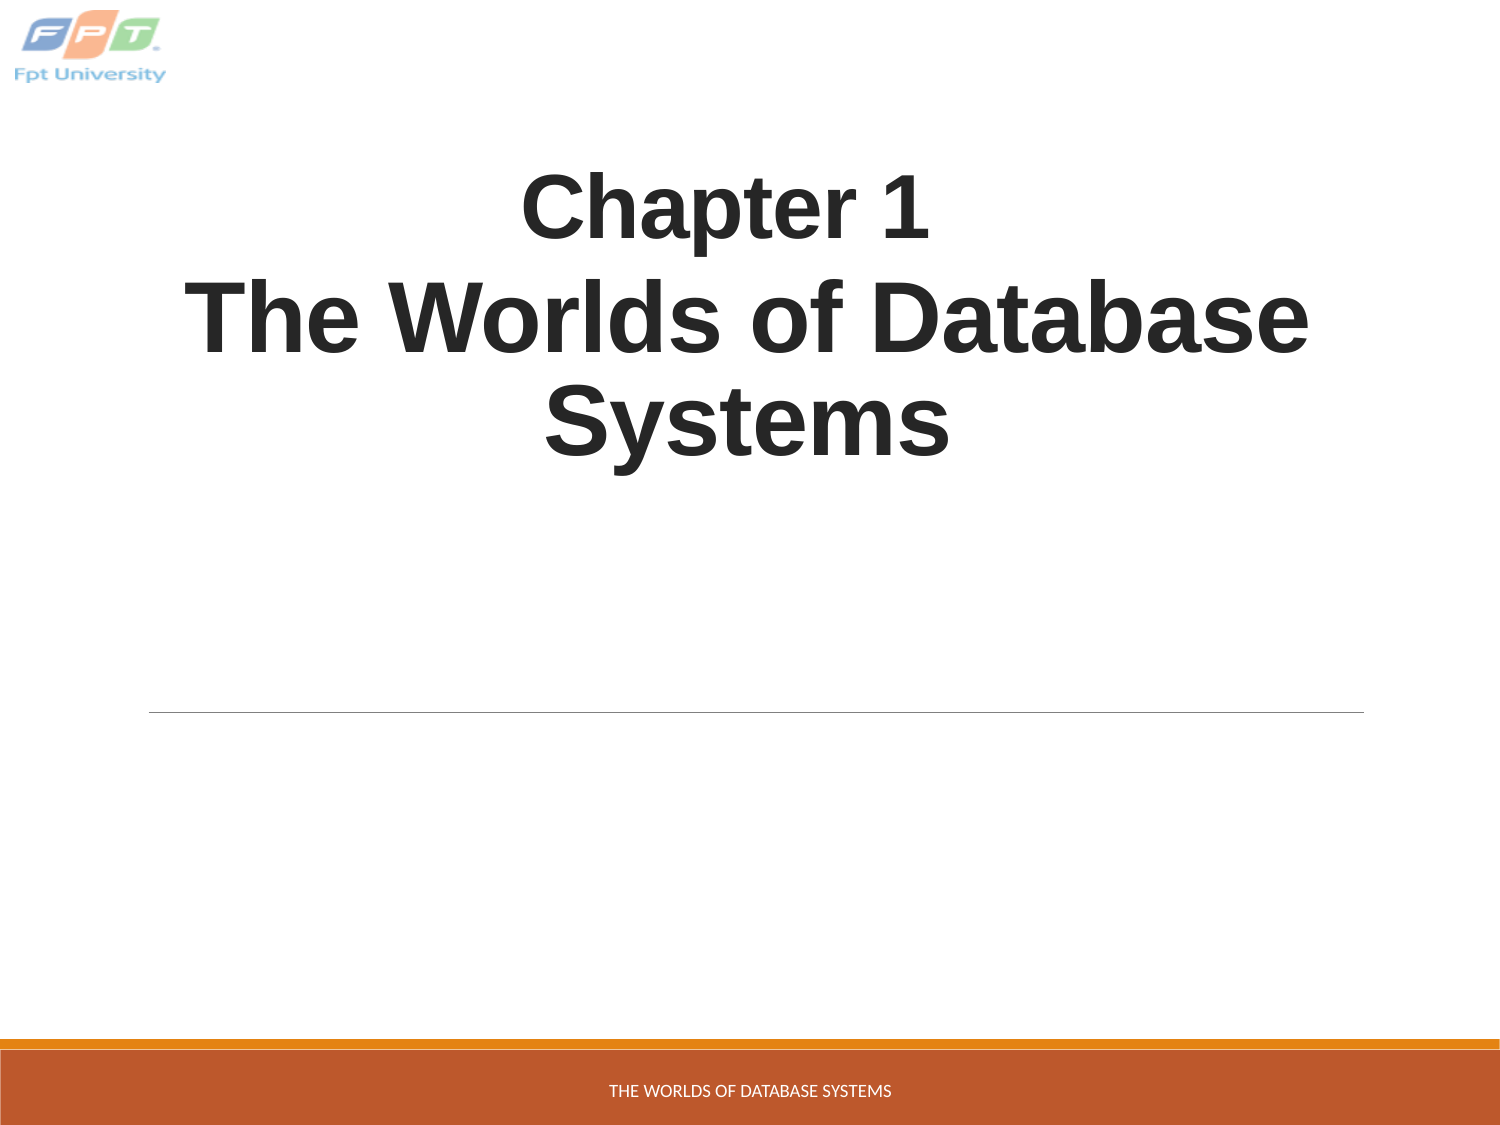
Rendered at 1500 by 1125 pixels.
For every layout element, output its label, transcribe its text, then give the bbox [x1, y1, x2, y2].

title Chapter 1 The Worlds of Database Systems [68, 101, 1428, 710]
footer The Worlds of Database Systems [453, 1059, 1047, 1120]
